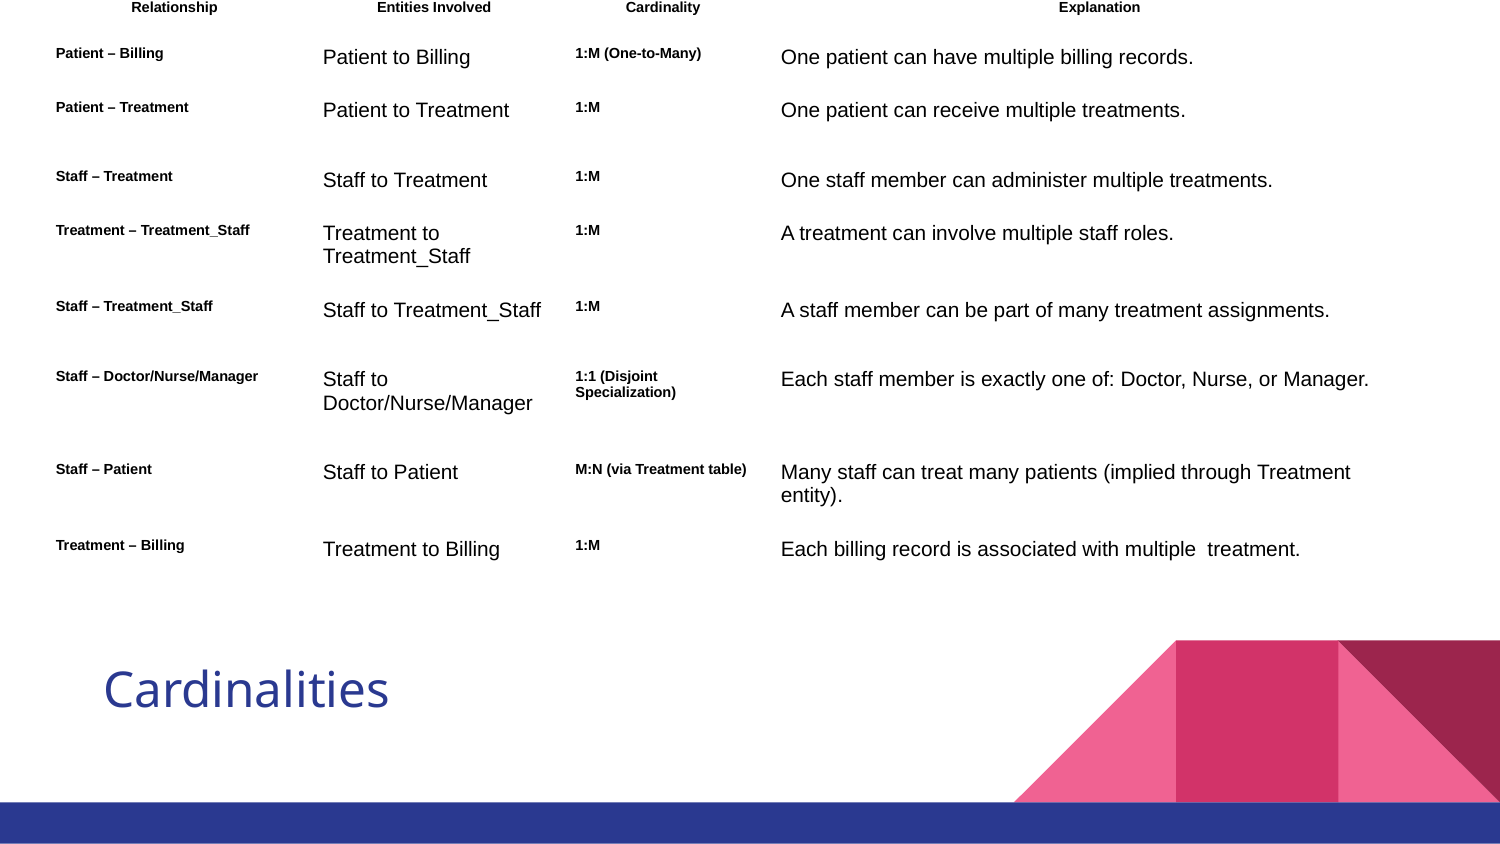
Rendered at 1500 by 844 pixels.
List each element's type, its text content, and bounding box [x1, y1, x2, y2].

table_cell Staff to Doctor/Nurse/Manager [308, 353, 560, 446]
table_cell Staff – Treatment_Staff [41, 283, 308, 353]
table_cell Staff – Treatment [41, 154, 308, 207]
table_header Entities Involved [308, 0, 560, 31]
table_cell One staff member can administer multiple treatments. [766, 154, 1434, 207]
table_header Relationship [41, 0, 308, 31]
table_cell Staff – Patient [41, 446, 308, 522]
table_cell Staff to Treatment_Staff [308, 283, 560, 353]
table_cell Patient – Treatment [41, 84, 308, 154]
table_cell 1:M [560, 522, 766, 619]
table_cell A treatment can involve multiple staff roles. [766, 207, 1434, 283]
table_cell 1:M [560, 84, 766, 154]
table_cell Treatment to Billing [308, 522, 560, 619]
table_cell Patient to Treatment [308, 84, 560, 154]
table_cell Each staff member is exactly one of: Doctor, Nurse, or Manager. [766, 353, 1434, 446]
table_cell 1:M (One-to-Many) [560, 31, 766, 84]
table_cell One patient can have multiple billing records. [766, 31, 1434, 84]
table_header Cardinality [560, 0, 766, 31]
table_cell Staff to Patient [308, 446, 560, 522]
table_cell M:N (via Treatment table) [560, 446, 766, 522]
table_cell Many staff can treat many patients (implied through Treatment entity). [766, 446, 1434, 522]
table_cell 1:M [560, 283, 766, 353]
table_cell 1:M [560, 207, 766, 283]
table_cell Treatment to Treatment_Staff [308, 207, 560, 283]
table_cell Each billing record is associated with multiple treatment. [766, 522, 1434, 619]
table_cell Treatment – Treatment_Staff [41, 207, 308, 283]
table_cell Patient to Billing [308, 31, 560, 84]
title Cardinalities [88, 639, 454, 778]
table_cell Treatment – Billing [41, 522, 308, 619]
table_cell 1:M [560, 154, 766, 207]
table_header Explanation [766, 0, 1434, 31]
table_cell 1:1 (Disjoint Specialization) [560, 353, 766, 446]
table_cell Patient – Billing [41, 31, 308, 84]
table_cell Staff – Doctor/Nurse/Manager [41, 353, 308, 446]
table_cell Staff to Treatment [308, 154, 560, 207]
table_cell One patient can receive multiple treatments. [766, 84, 1434, 154]
table_cell A staff member can be part of many treatment assignments. [766, 283, 1434, 353]
